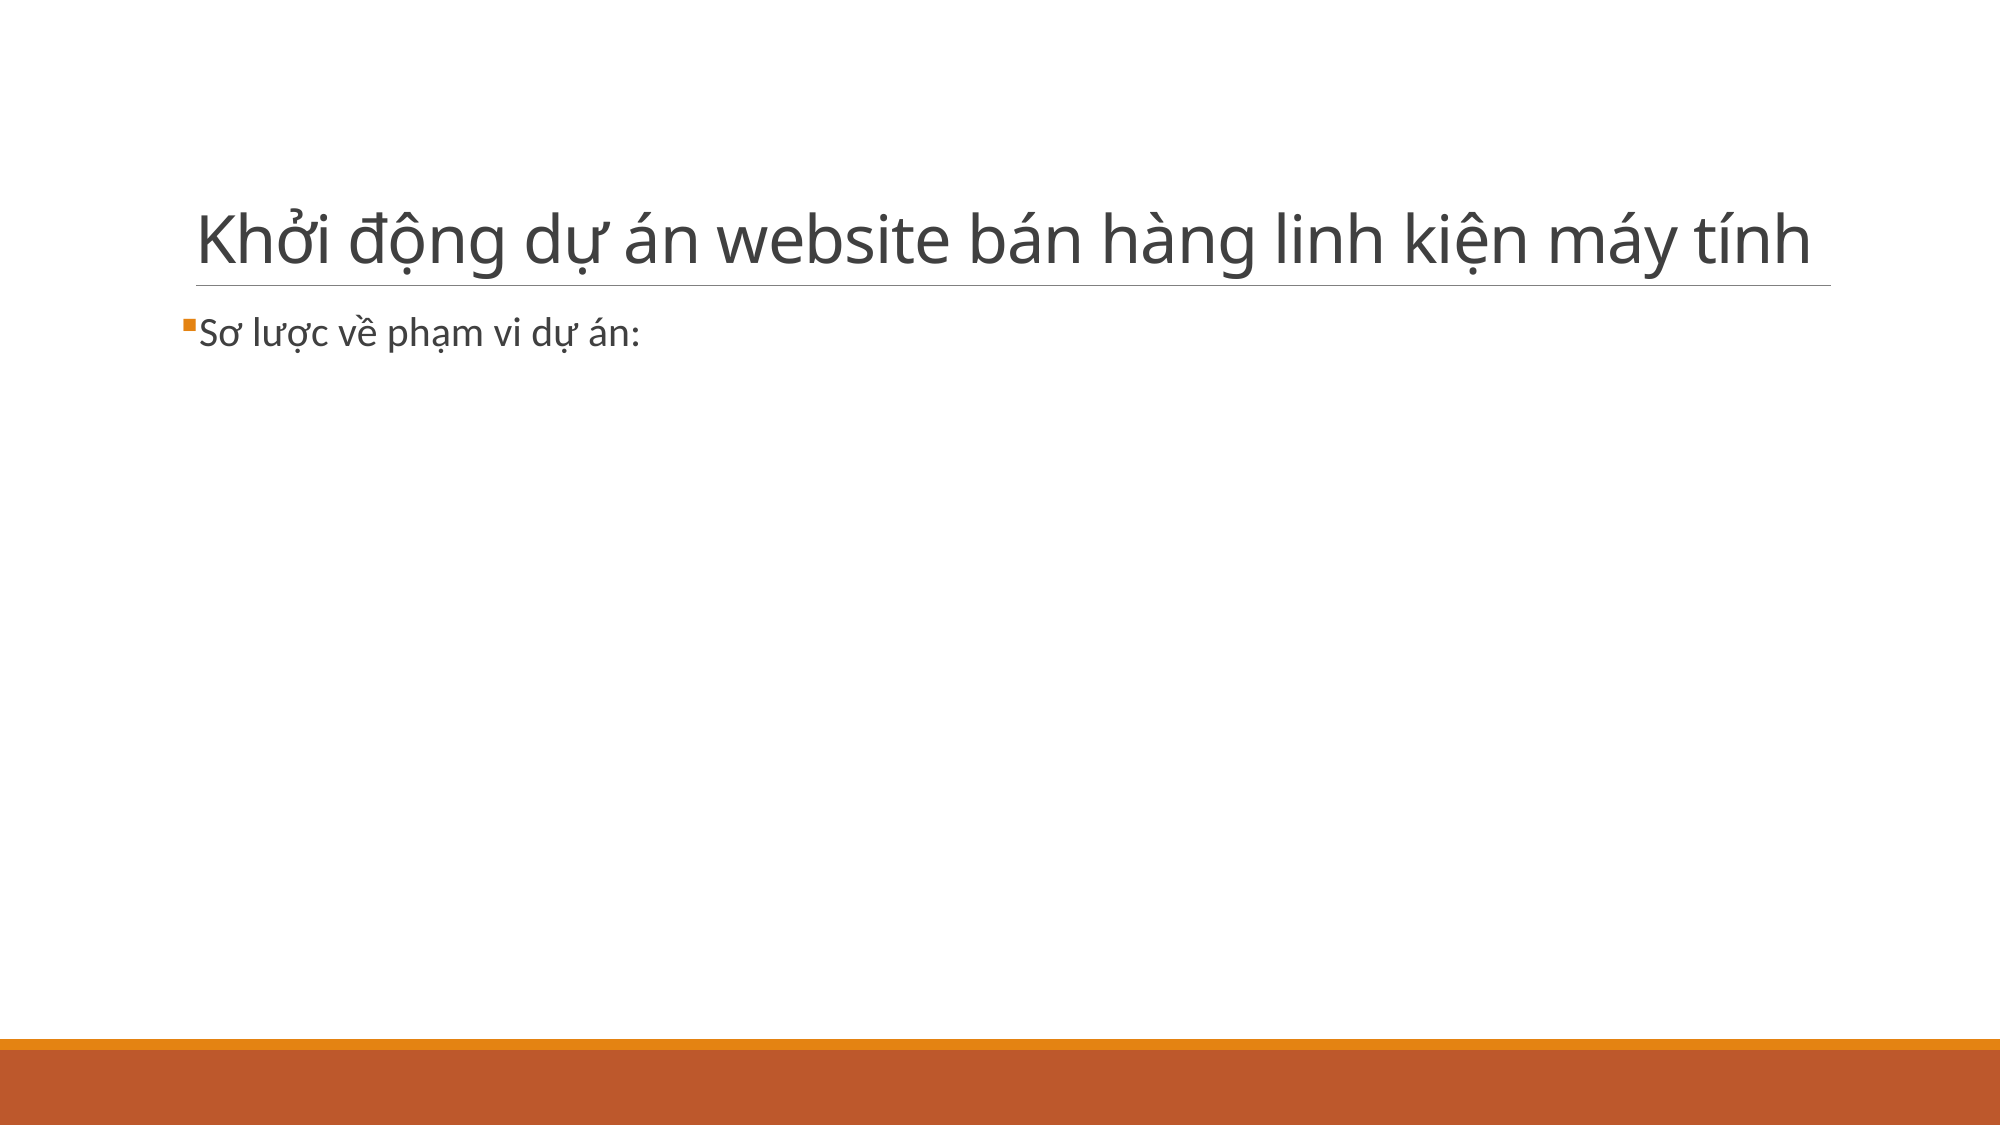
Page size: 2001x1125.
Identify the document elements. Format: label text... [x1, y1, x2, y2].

title Khởi động dự án website bán hàng linh kiện máy tính [180, 47, 1830, 285]
list Sơ lược về phạm vi dự án: [180, 302, 1830, 963]
